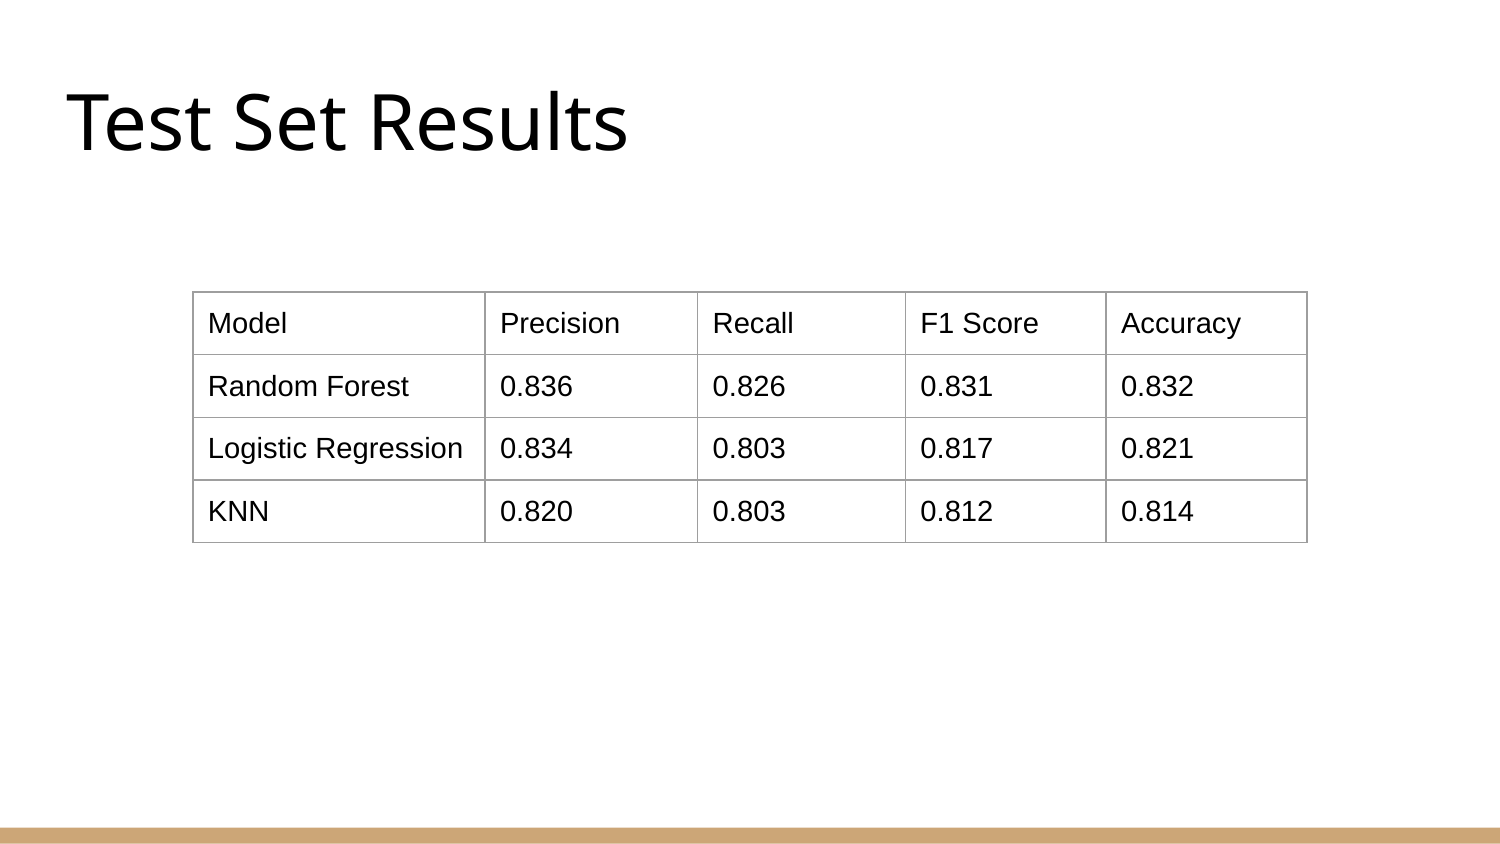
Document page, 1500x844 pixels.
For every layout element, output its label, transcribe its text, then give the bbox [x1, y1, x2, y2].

table_header Precision [486, 293, 697, 354]
table_header Accuracy [1107, 293, 1306, 354]
table_cell 0.834 [486, 418, 697, 479]
table_header F1 Score [906, 293, 1105, 354]
table_cell 0.832 [1107, 355, 1306, 417]
table_cell KNN [194, 481, 484, 542]
table_cell 0.817 [906, 418, 1105, 479]
table_cell 0.814 [1107, 481, 1306, 542]
table_header Model [194, 293, 484, 354]
table_cell Logistic Regression [194, 418, 484, 479]
table_cell 0.803 [698, 418, 905, 479]
title Test Set Results [51, 51, 1449, 189]
table_cell 0.820 [486, 481, 697, 542]
table_cell 0.803 [698, 481, 905, 542]
table_cell 0.821 [1107, 418, 1306, 479]
table_cell 0.812 [906, 481, 1105, 542]
table_cell Random Forest [194, 355, 484, 417]
table_cell 0.836 [486, 355, 697, 417]
table_cell 0.826 [698, 355, 905, 417]
table_cell 0.831 [906, 355, 1105, 417]
table_header Recall [698, 293, 905, 354]
